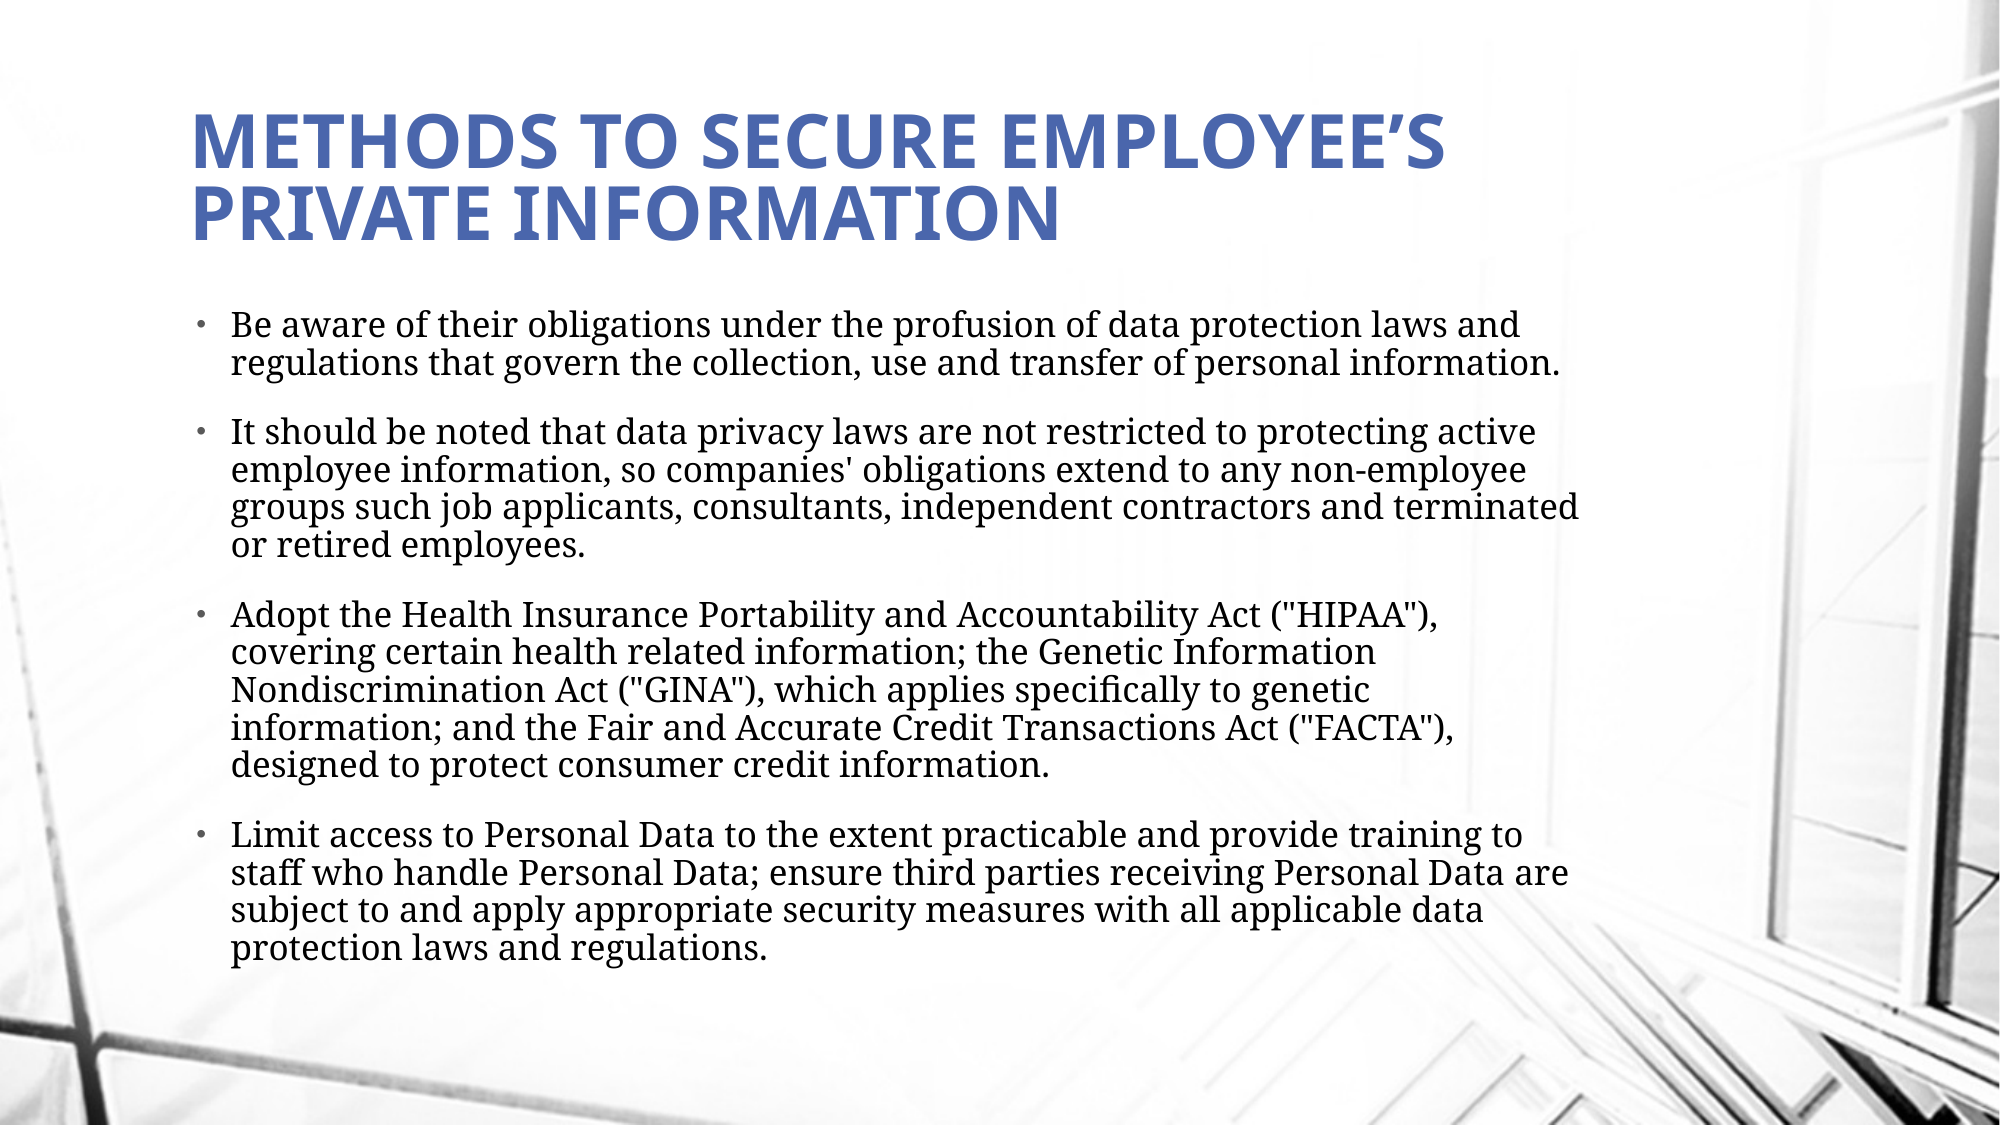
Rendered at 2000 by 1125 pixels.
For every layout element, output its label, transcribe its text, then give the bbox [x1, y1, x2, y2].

picture [0, 0, 2000, 1125]
list Be aware of their obligations under the profusion of data protection laws and regulations that govern the collection, use and transfer of personal information. It should be noted that data privacy laws are not restricted to protecting active employee information, so companies' obligations extend to any non-employee groups such job applicants, consultants, independent contractors and terminated or retired employees. Adopt the Health Insurance Portability and Accountability Act ("HIPAA"), covering certain health related information; the Genetic Information Nondiscrimination Act ("GINA"), which applies specifically to genetic information; and the Fair and Accurate Credit Transactions Act ("FACTA"), designed to protect consumer credit information. Limit access to Personal Data to the extent practicable and provide training to staff who handle Personal Data; ensure third parties receiving Personal Data are subject to and apply appropriate security measures with all applicable data protection laws and regulations. [174, 299, 1600, 988]
title METHODS TO SECURE EMPLOYEE’S PRIVATE INFORMATION [174, 87, 1600, 263]
